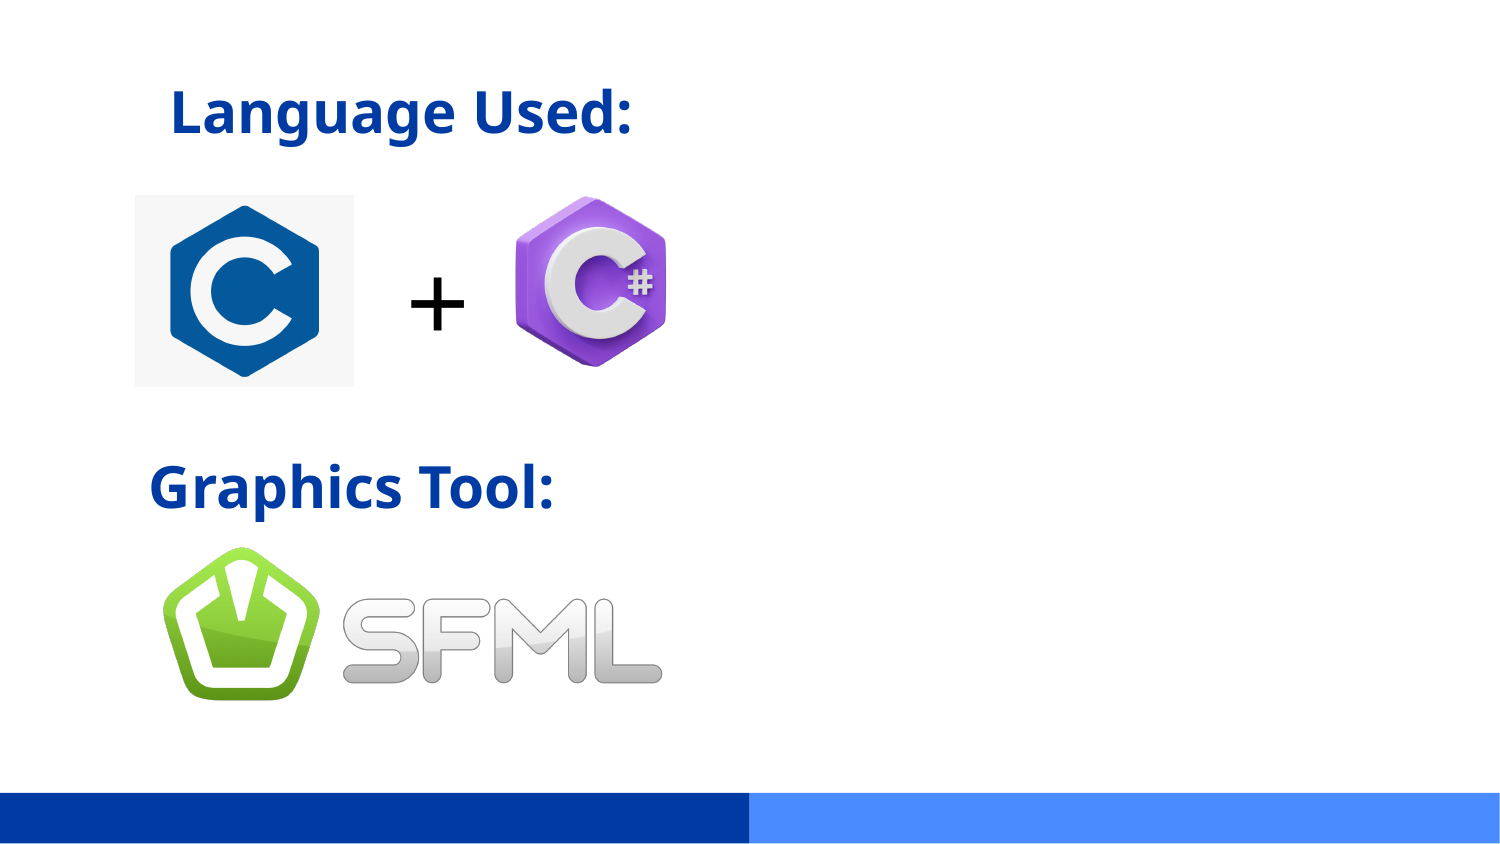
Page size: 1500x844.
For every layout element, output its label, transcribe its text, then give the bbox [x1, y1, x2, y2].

text_box Graphics Tool: [134, 442, 713, 525]
picture [135, 195, 354, 388]
picture [496, 187, 684, 375]
picture [149, 534, 676, 713]
title Language Used: [37, 59, 781, 188]
text_box + [381, 224, 496, 361]
